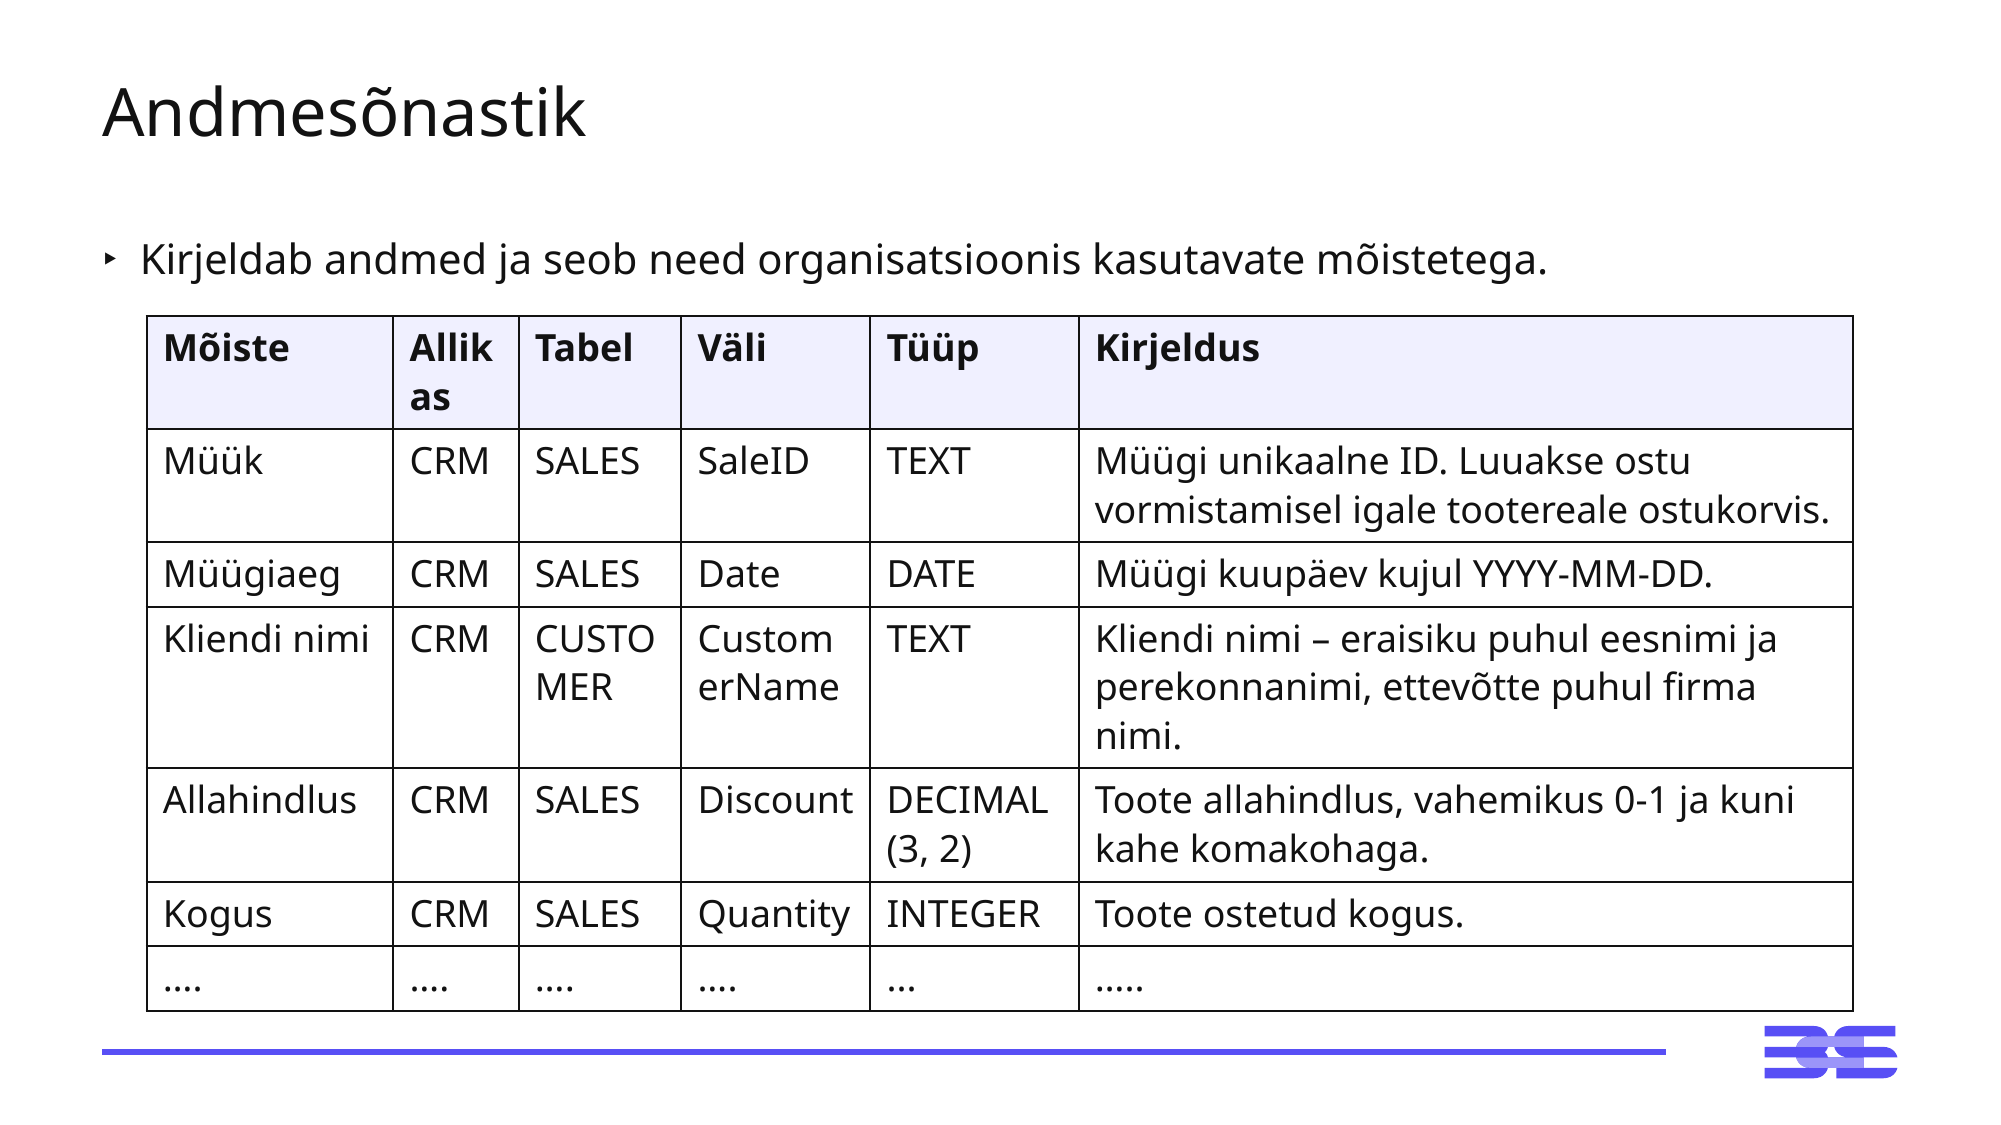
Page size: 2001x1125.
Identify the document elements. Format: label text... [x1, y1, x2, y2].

table_cell Date [682, 543, 869, 606]
table_cell INTEGER [871, 883, 1078, 945]
table_cell CRM [394, 543, 518, 606]
table_cell Müügiaeg [148, 543, 392, 606]
table_cell CRM [394, 883, 518, 945]
table_cell CUSTOMER [520, 608, 680, 767]
table_header Kirjeldus [1080, 317, 1852, 428]
table_cell SALES [520, 430, 680, 541]
list Kirjeldab andmed ja seob need organisatsioonis kasutavate mõistetega. [102, 208, 1898, 941]
title Andmesõnastik [102, 78, 1750, 138]
table_header Mõiste [148, 317, 392, 428]
table_cell Kogus [148, 883, 392, 945]
table_cell ... [871, 947, 1078, 1010]
table_cell CRM [394, 769, 518, 881]
table_cell …. [682, 947, 869, 1010]
table_cell Discount [682, 769, 869, 881]
table_cell …. [520, 947, 680, 1010]
table_cell ….. [1080, 947, 1852, 1010]
table_cell Müügi unikaalne ID. Luuakse ostu vormistamisel igale tootereale ostukorvis. [1080, 430, 1852, 541]
table_cell DATE [871, 543, 1078, 606]
table_cell DECIMAL (3, 2) [871, 769, 1078, 881]
table_cell …. [148, 947, 392, 1010]
table_header Tabel [520, 317, 680, 428]
table_cell CustomerName [682, 608, 869, 767]
table_cell SALES [520, 883, 680, 945]
table_cell Müük [148, 430, 392, 541]
table_cell TEXT [871, 430, 1078, 541]
table_cell SaleID [682, 430, 869, 541]
table_cell Quantity [682, 883, 869, 945]
table_cell TEXT [871, 608, 1078, 767]
table_cell CRM [394, 608, 518, 767]
table_cell Müügi kuupäev kujul YYYY-MM-DD. [1080, 543, 1852, 606]
table_header Allikas [394, 317, 518, 428]
table_cell Kliendi nimi [148, 608, 392, 767]
table_cell Toote ostetud kogus. [1080, 883, 1852, 945]
table_cell SALES [520, 543, 680, 606]
table_cell SALES [520, 769, 680, 881]
table_cell CRM [394, 430, 518, 541]
table_cell Allahindlus [148, 769, 392, 881]
table_cell …. [394, 947, 518, 1010]
table_cell Kliendi nimi – eraisiku puhul eesnimi ja perekonnanimi, ettevõtte puhul firma nimi. [1080, 608, 1852, 767]
table_header Tüüp [871, 317, 1078, 428]
table_cell Toote allahindlus, vahemikus 0-1 ja kuni kahe komakohaga. [1080, 769, 1852, 881]
table_header Väli [682, 317, 869, 428]
